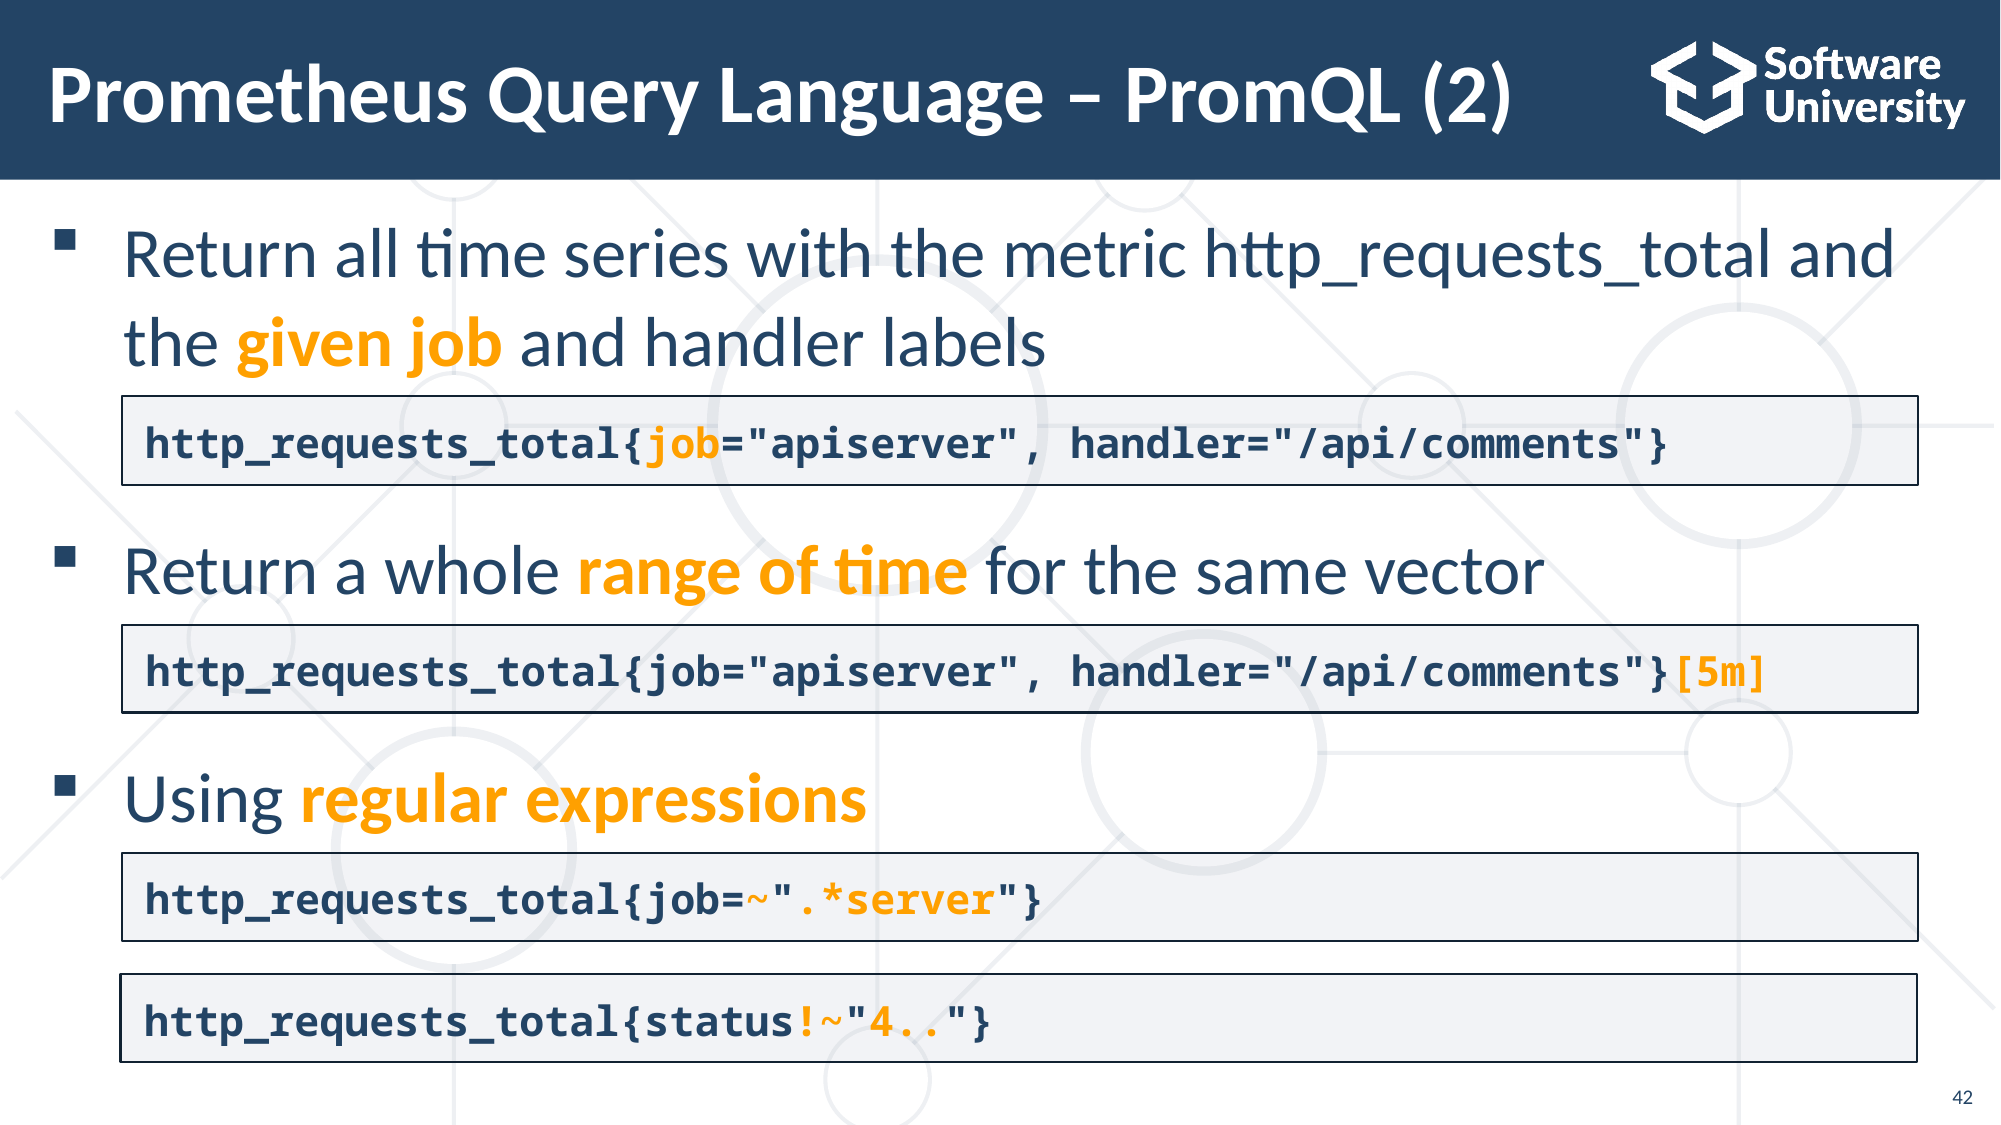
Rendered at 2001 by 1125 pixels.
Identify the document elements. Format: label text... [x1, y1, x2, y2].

picture [1651, 41, 1966, 134]
list Return all time series with the metric http_requests_total and the given job and handler labels Return a whole range of time for the same vector Using regular expressions [31, 196, 1969, 1109]
title Prometheus Query Language – PromQL (2) [31, 16, 1625, 162]
slide_number 42 [1927, 1067, 1989, 1117]
text_box http_requests_total{status!~"4.."} [120, 974, 1917, 1063]
text_box http_requests_total{job="apiserver", handler="/api/comments"}[5m] [122, 624, 1919, 713]
list http_requests_total{job="apiserver", handler="/api/comments"} [121, 395, 1919, 486]
text_box http_requests_total{job=~".*server"} [121, 852, 1918, 941]
